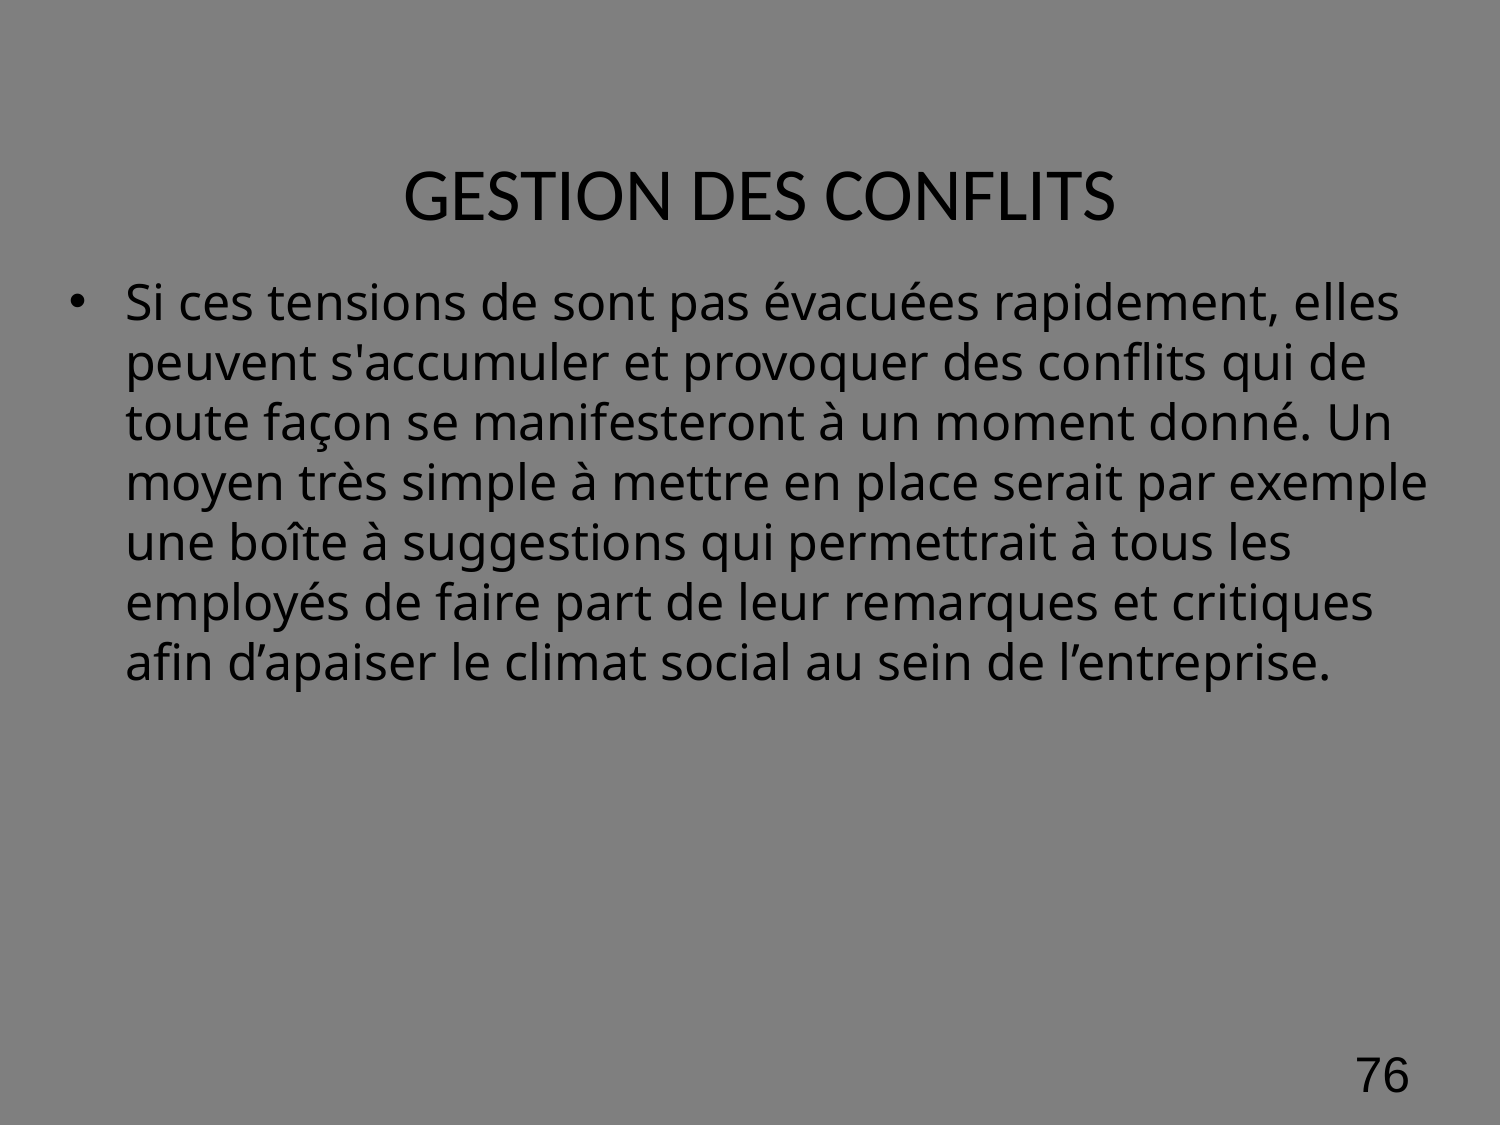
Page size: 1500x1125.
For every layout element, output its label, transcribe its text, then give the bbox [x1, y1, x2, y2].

title GESTION DES CONFLITS [52, 137, 1469, 244]
list Si ces tensions de sont pas évacuées rapidement, elles peuvent s'accumuler et provoquer des conflits qui de toute façon se manifesteront à un moment donné. Un moyen très simple à mettre en place serait par exemple une boîte à suggestions qui permettrait à tous les employés de faire part de leur remarques et critiques afin d’apaiser le climat social au sein de l’entreprise. [53, 262, 1469, 1119]
text_box ‹#› [1074, 1042, 1425, 1103]
